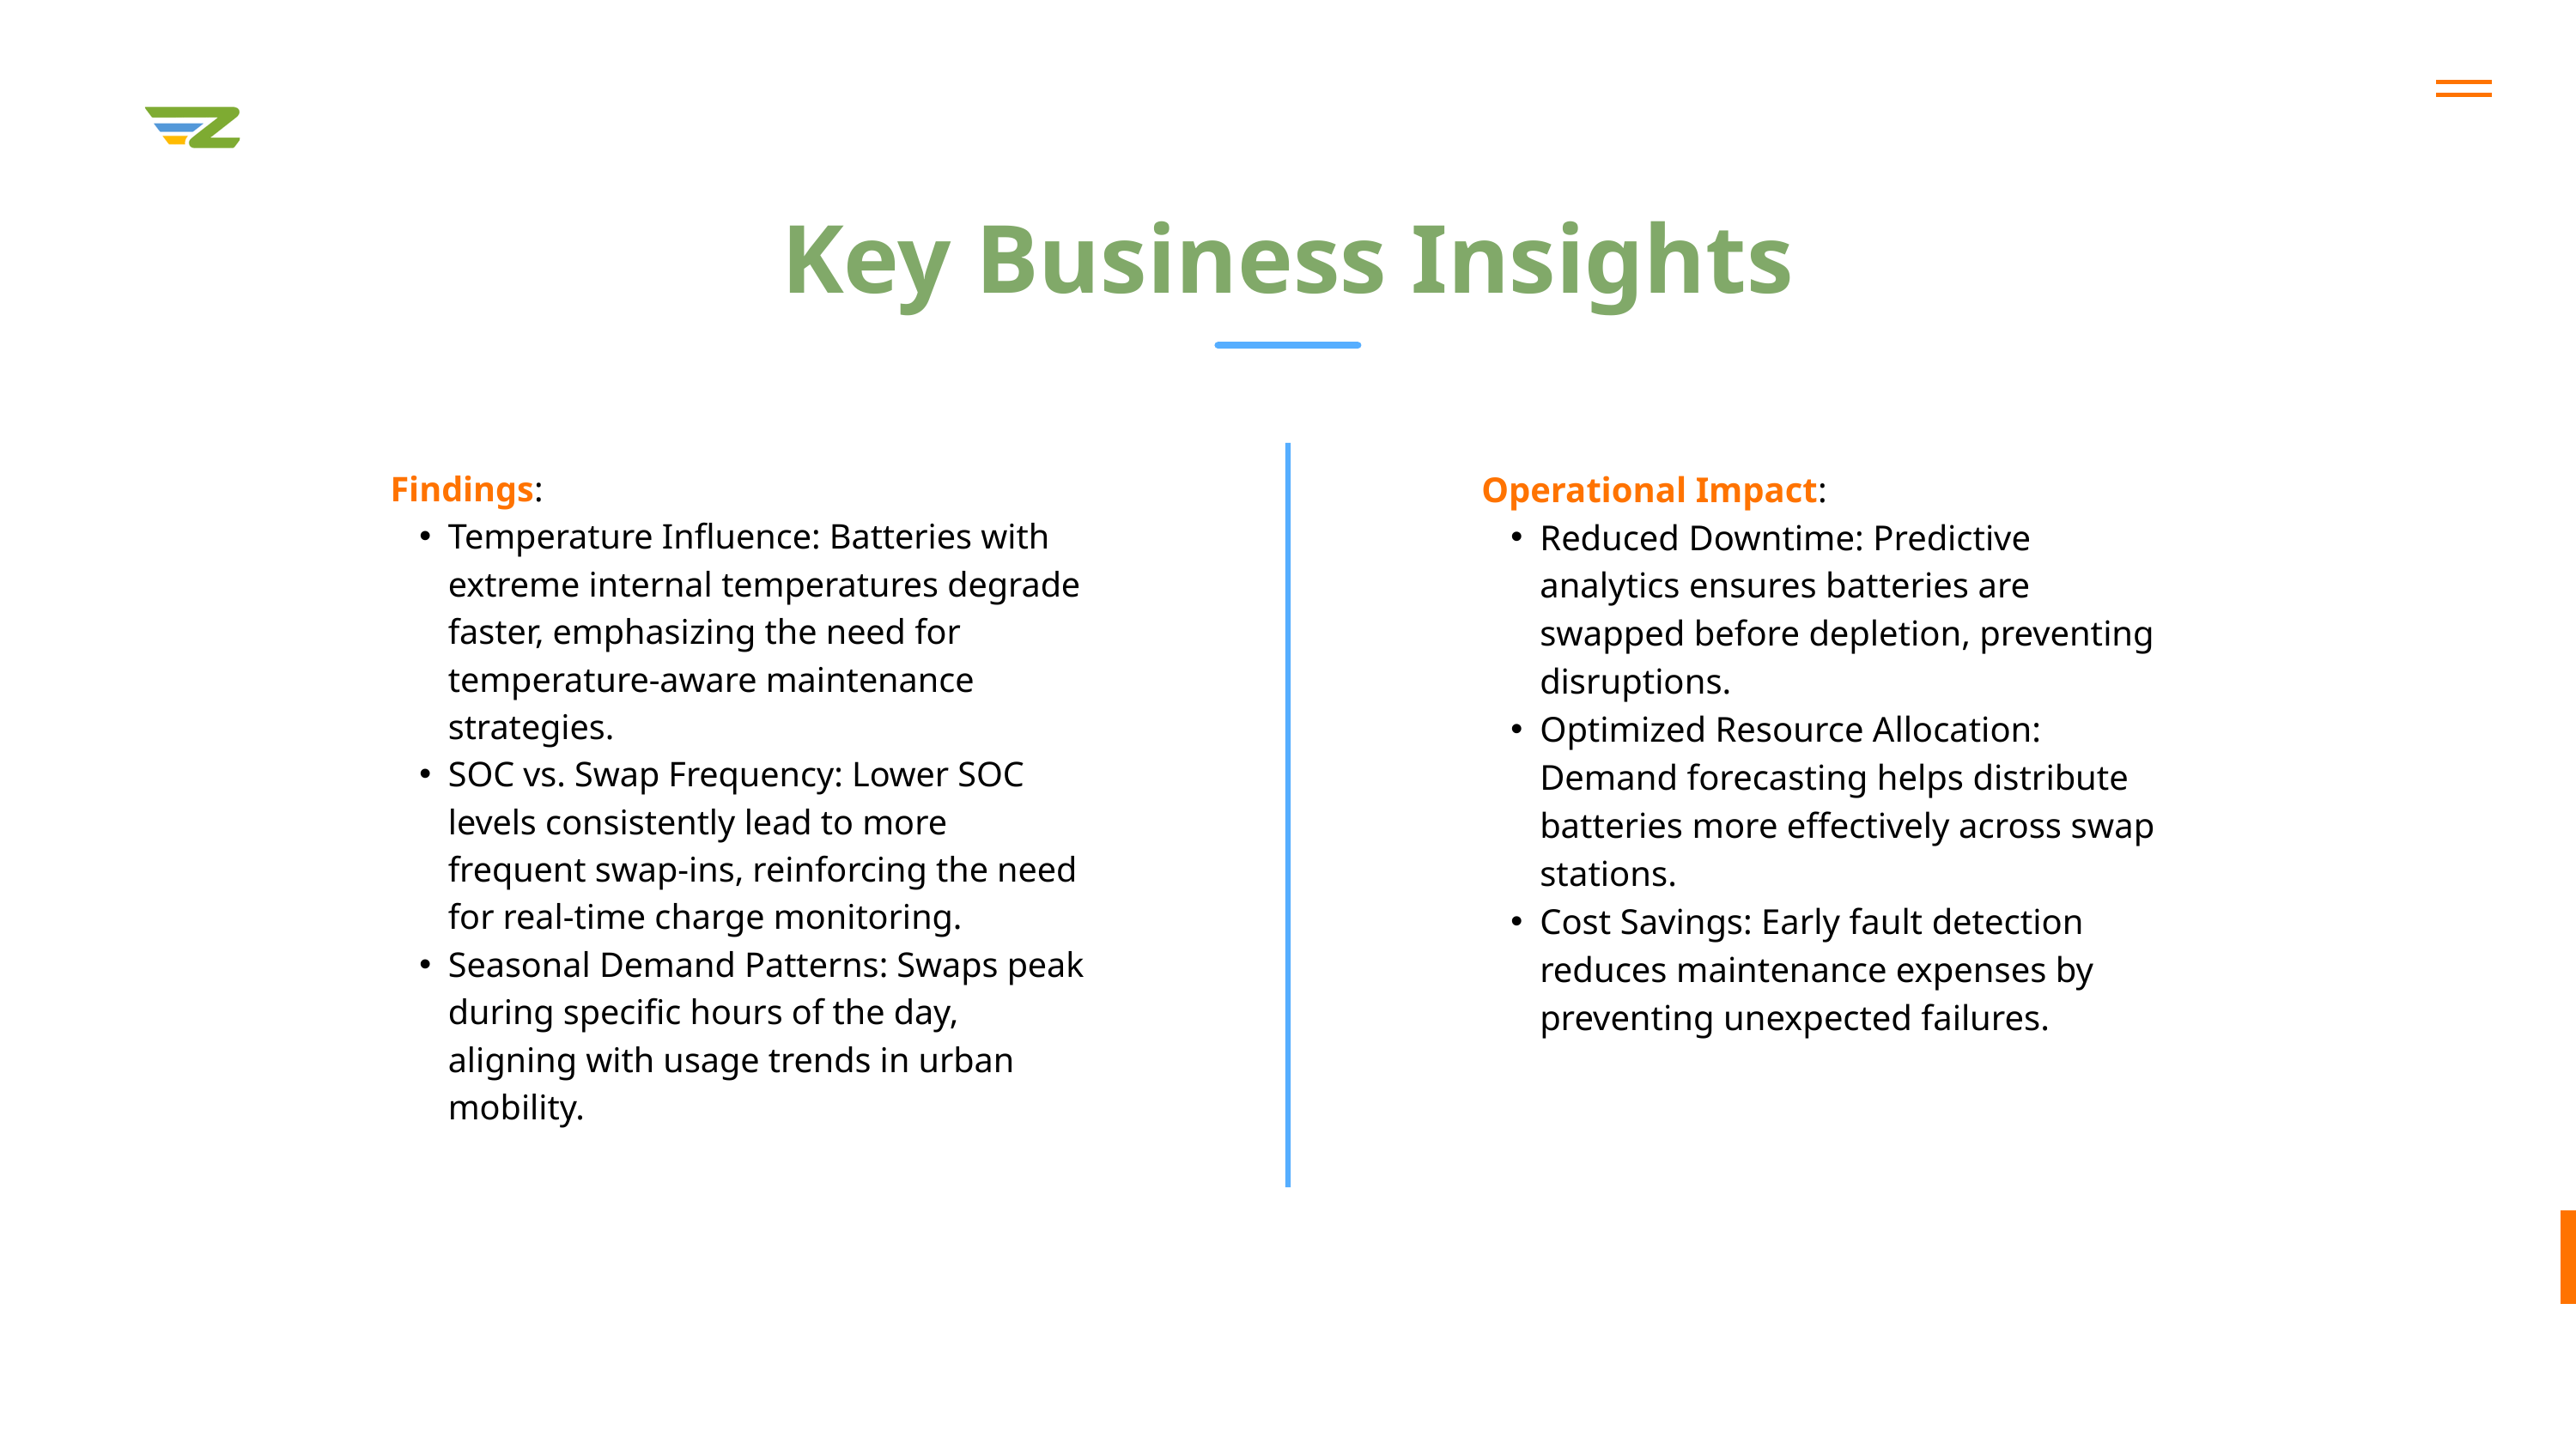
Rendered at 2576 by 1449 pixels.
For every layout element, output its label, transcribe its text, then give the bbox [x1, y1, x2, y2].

text_box [144, 79, 240, 175]
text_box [1214, 341, 1362, 349]
text_box Findings: Temperature Influence: Batteries with extreme internal temperatures degrade faster, emphasizing the need for temperature-aware maintenance strategies. SOC vs. Swap Frequency: Lower SOC levels consistently lead to more frequent swap-ins, reinforcing the need for real-time charge monitoring. Seasonal Demand Patterns: Swaps peak during specific hours of the day, aligning with usage trends in urban mobility. [390, 460, 1095, 1174]
text_box Key Business Insights [742, 201, 1834, 312]
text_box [2435, 79, 2493, 84]
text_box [2560, 1210, 2576, 1304]
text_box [2435, 92, 2493, 97]
text_box Operational Impact: Reduced Downtime: Predictive analytics ensures batteries are swapped before depletion, preventing disruptions. Optimized Resource Allocation: Demand forecasting helps distribute batteries more effectively across swap stations. Cost Savings: Early fault detection reduces maintenance expenses by preventing unexpected failures. [1481, 460, 2156, 1086]
